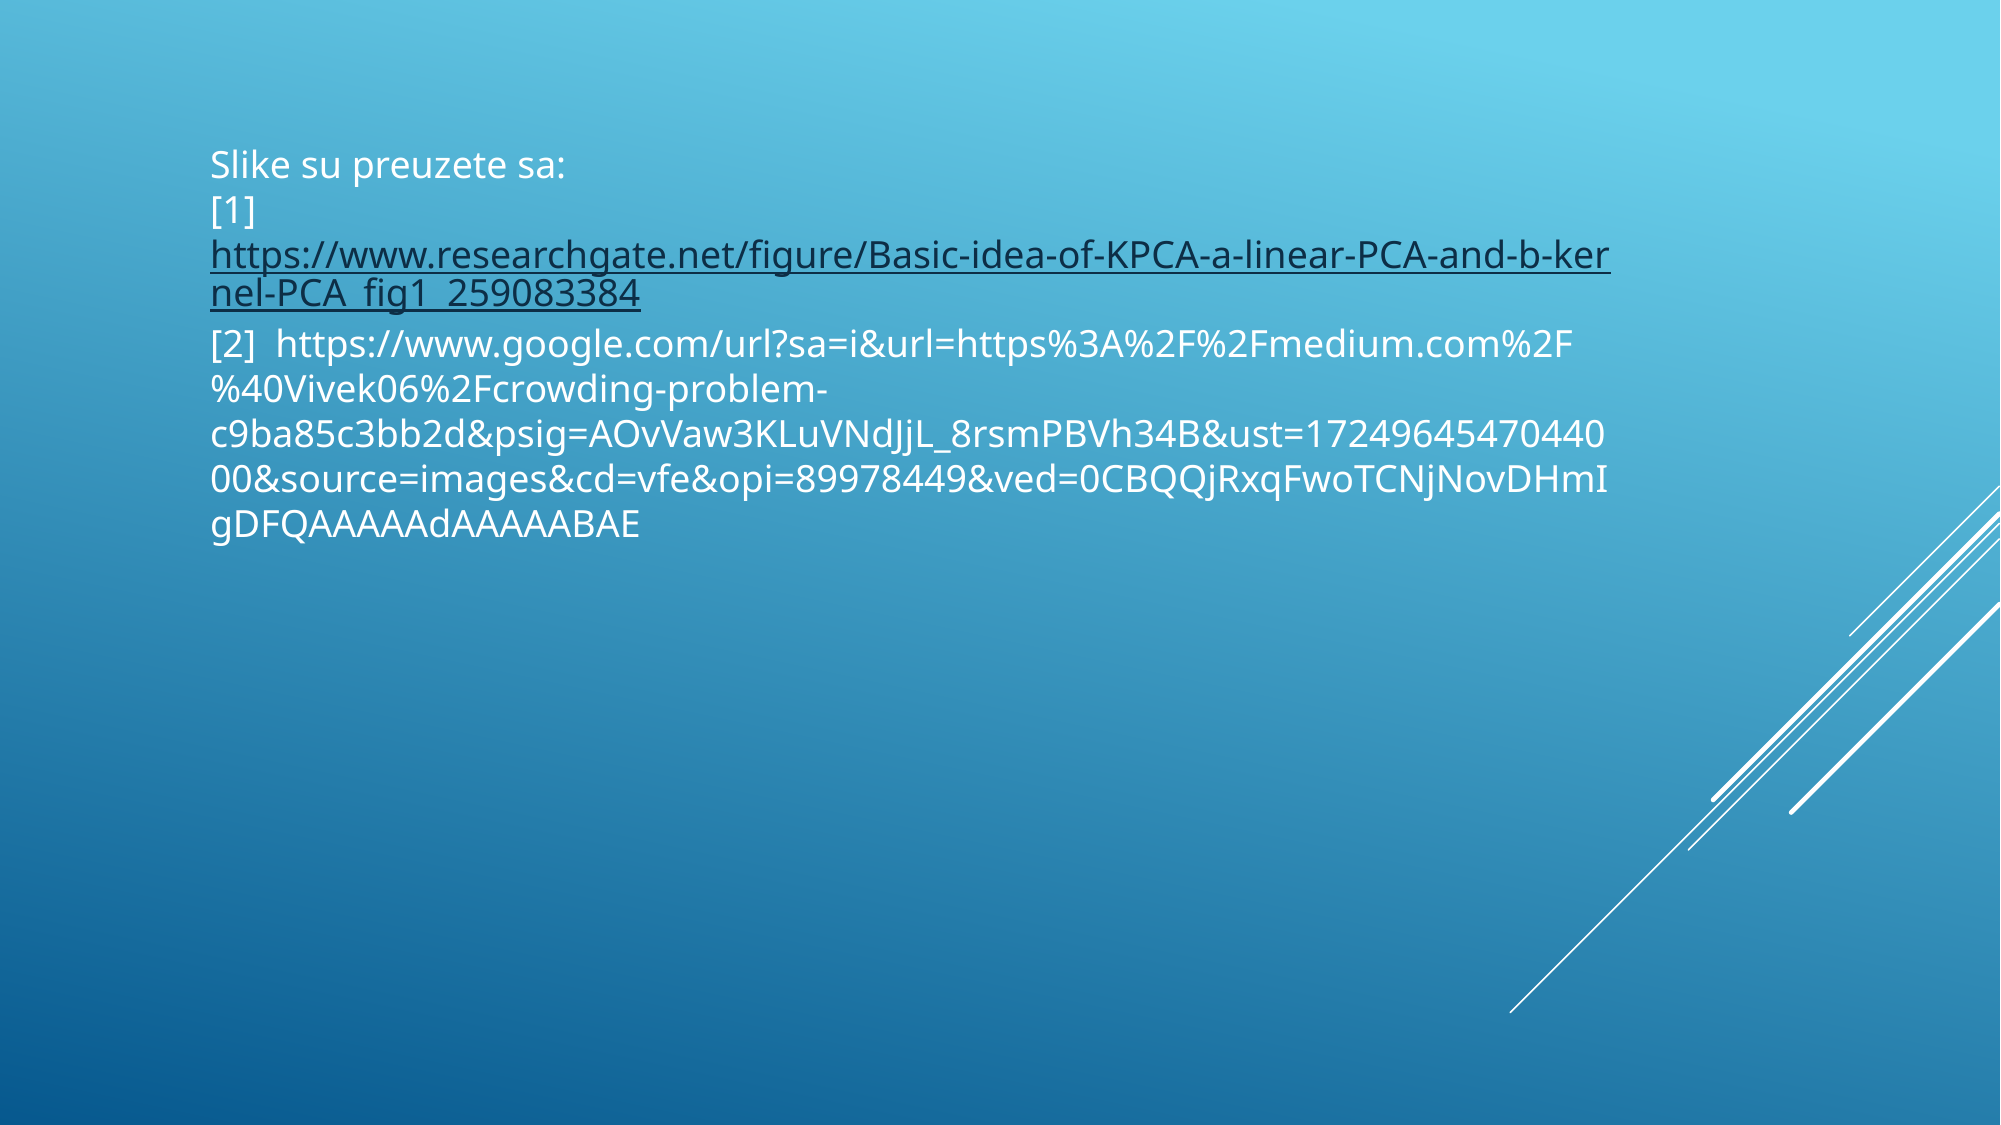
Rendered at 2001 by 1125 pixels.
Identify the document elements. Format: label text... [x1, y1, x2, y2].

text_box Slike su preuzete sa: [1] https://www.researchgate.net/figure/Basic-idea-of-KPCA-a-linear-PCA-and-b-kernel-PCA_fig1_259083384 [2] https://www.google.com/url?sa=i&url=https%3A%2F%2Fmedium.com%2F%40Vivek06%2Fcrowding-problem-c9ba85c3bb2d&psig=AOvVaw3KLuVNdJjL_8rsmPBVh34B&ust=1724964547044000&source=images&cd=vfe&opi=89978449&ved=0CBQQjRxqFwoTCNjNovDHmIgDFQAAAAAdAAAAABAE [195, 133, 1633, 515]
